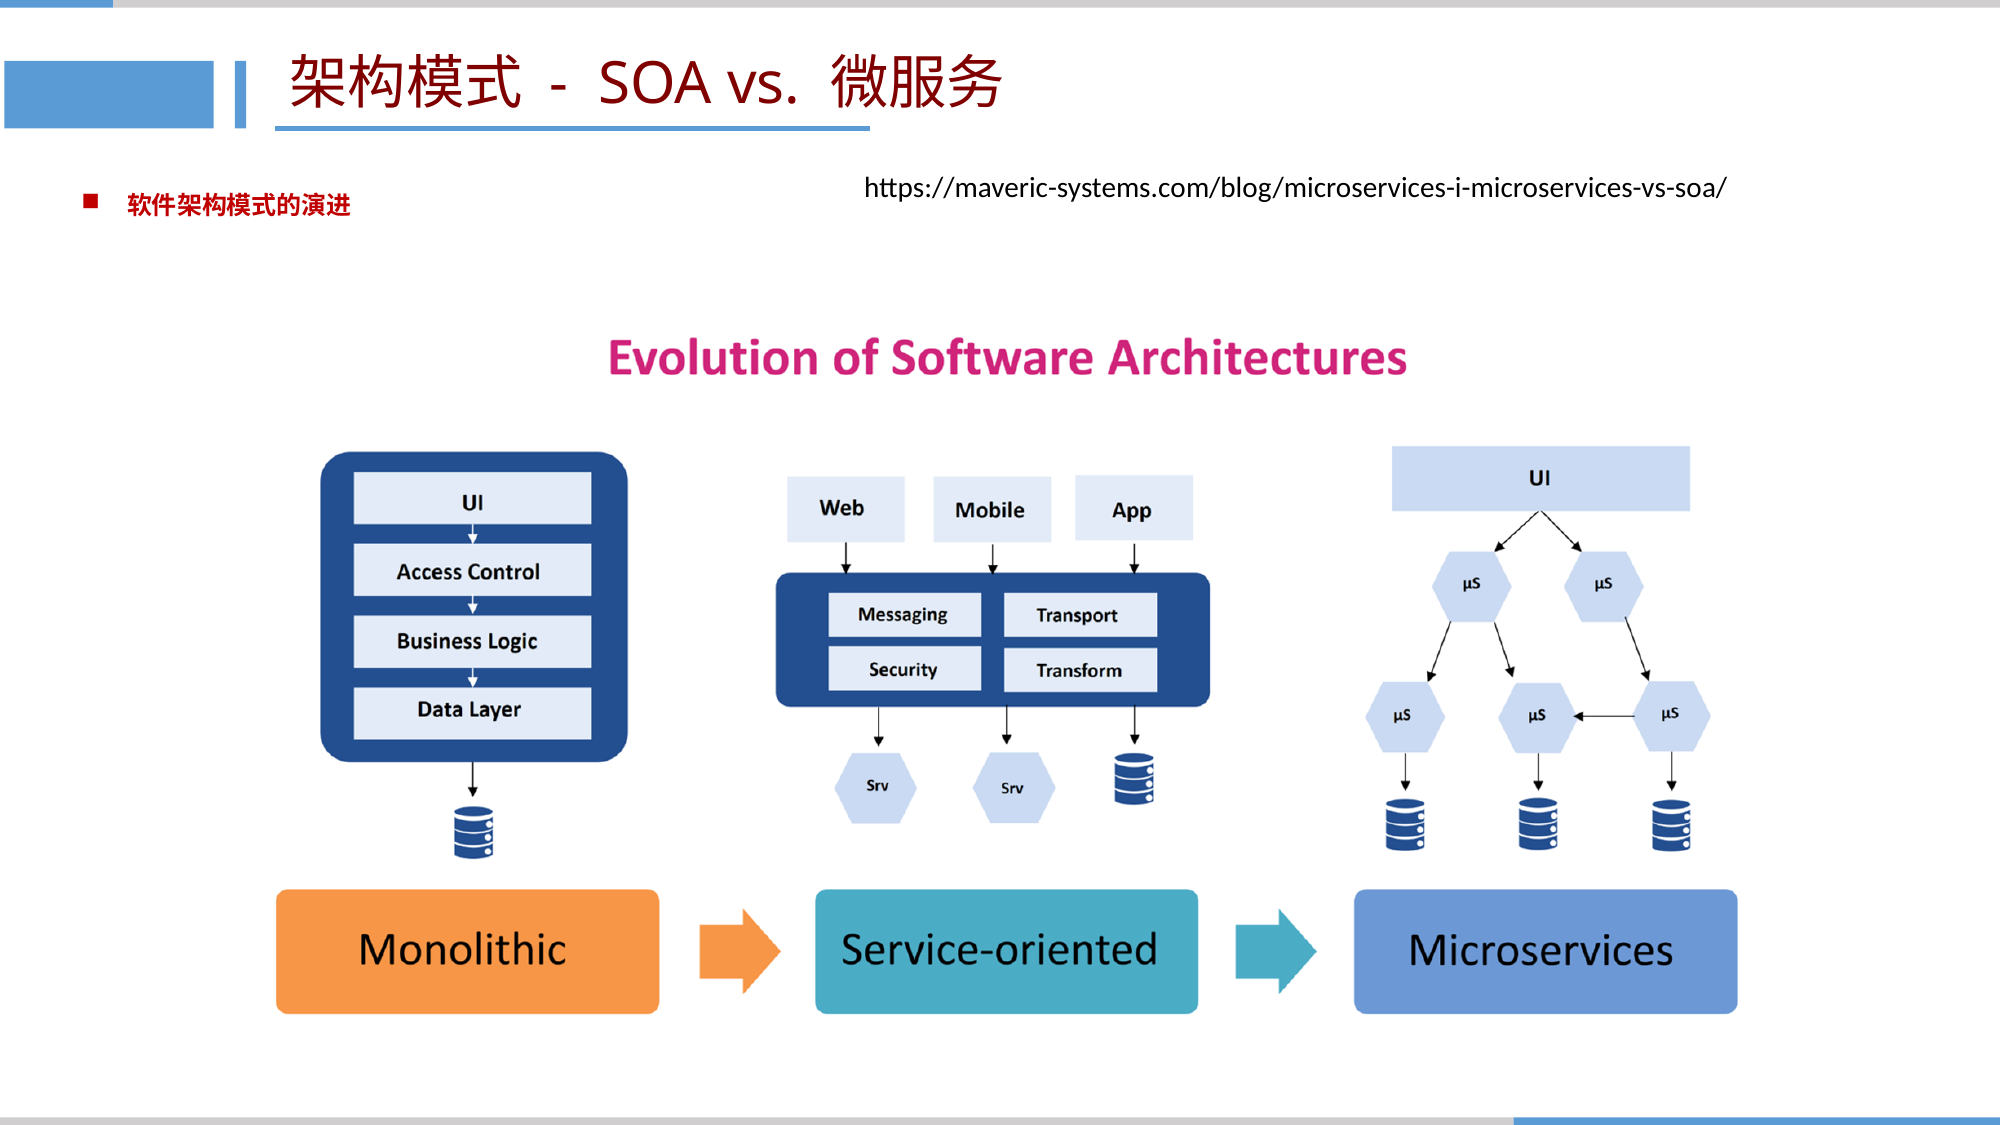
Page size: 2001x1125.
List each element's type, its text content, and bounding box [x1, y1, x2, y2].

text_box [234, 60, 247, 129]
text_box https://maveric-systems.com/blog/microservices-i-microservices-vs-soa/ [849, 160, 1874, 211]
text_box [3, 60, 215, 129]
title 架构模式 - SOA vs. 微服务 [274, 41, 1153, 129]
picture [246, 308, 1764, 1037]
text_box 软件架构模式的演进 [66, 167, 715, 228]
